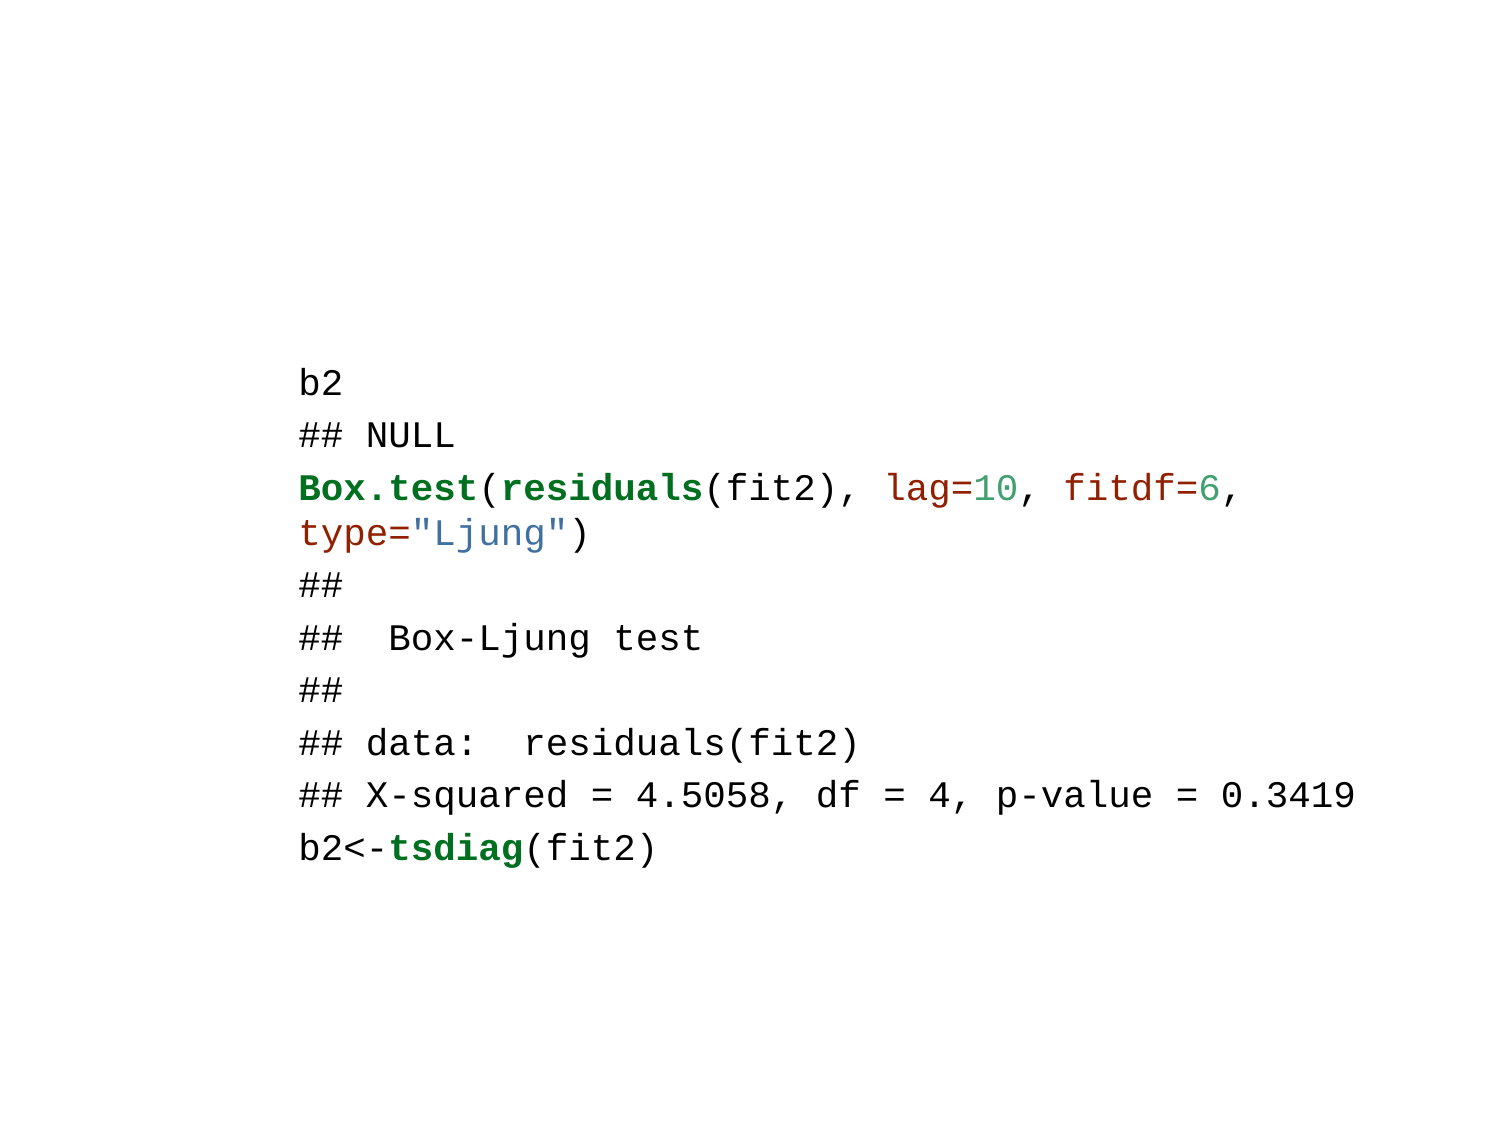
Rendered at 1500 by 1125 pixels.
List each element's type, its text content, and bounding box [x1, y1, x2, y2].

list b2 ## NULL Box.test(residuals(fit2), lag=10, fitdf=6, type="Ljung") ## ## Box-Ljung test ## ## data: residuals(fit2) ## X-squared = 4.5058, df = 4, p-value = 0.3419 b2<-tsdiag(fit2) [75, 262, 1425, 1005]
